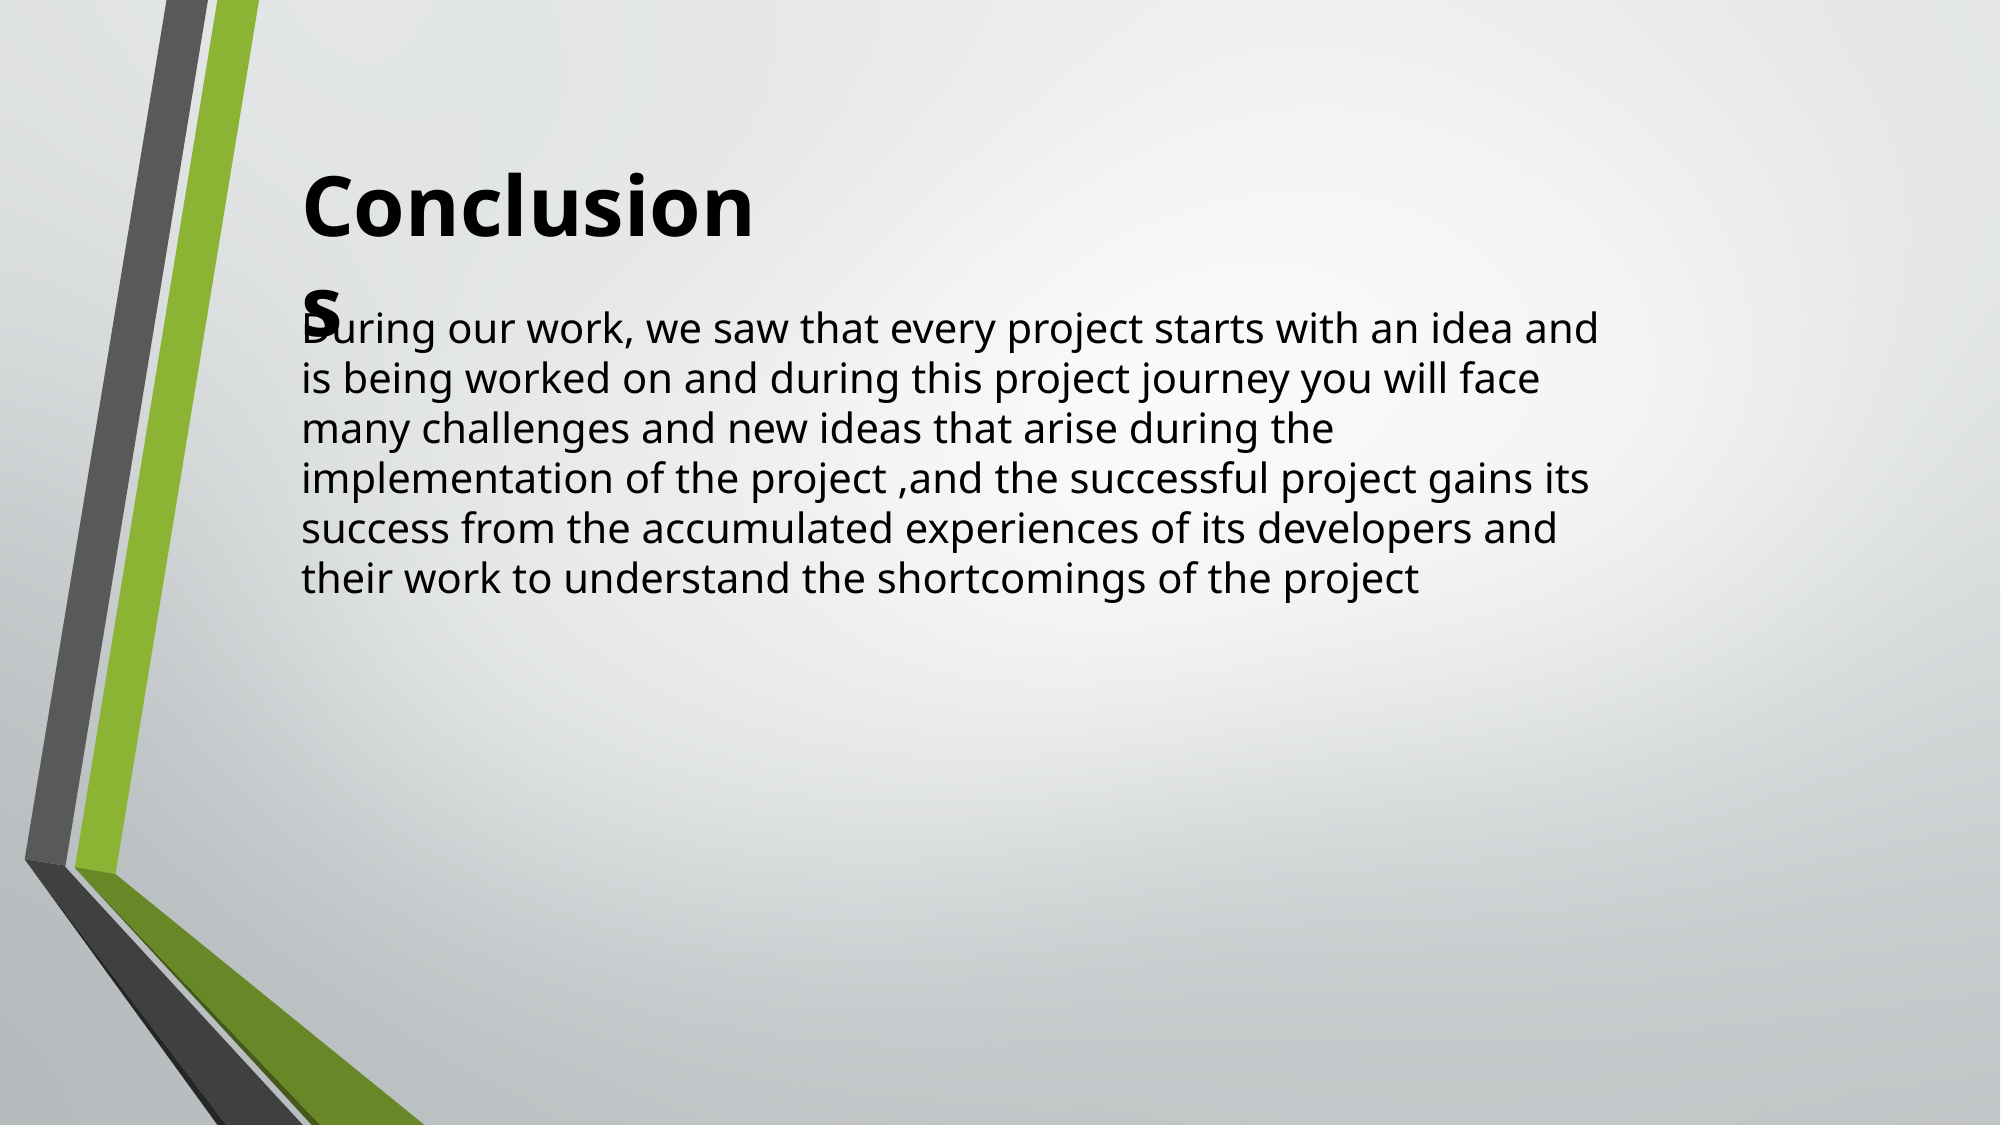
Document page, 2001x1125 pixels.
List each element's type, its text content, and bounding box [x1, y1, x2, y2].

text_box Conclusions [286, 145, 799, 294]
text_box During our work, we saw that every project starts with an idea and is being worked on and during this project journey you will face many challenges and new ideas that arise during the implementation of the project ,and the successful project gains its success from the accumulated experiences of its developers and their work to understand the shortcomings of the project [286, 294, 1634, 610]
